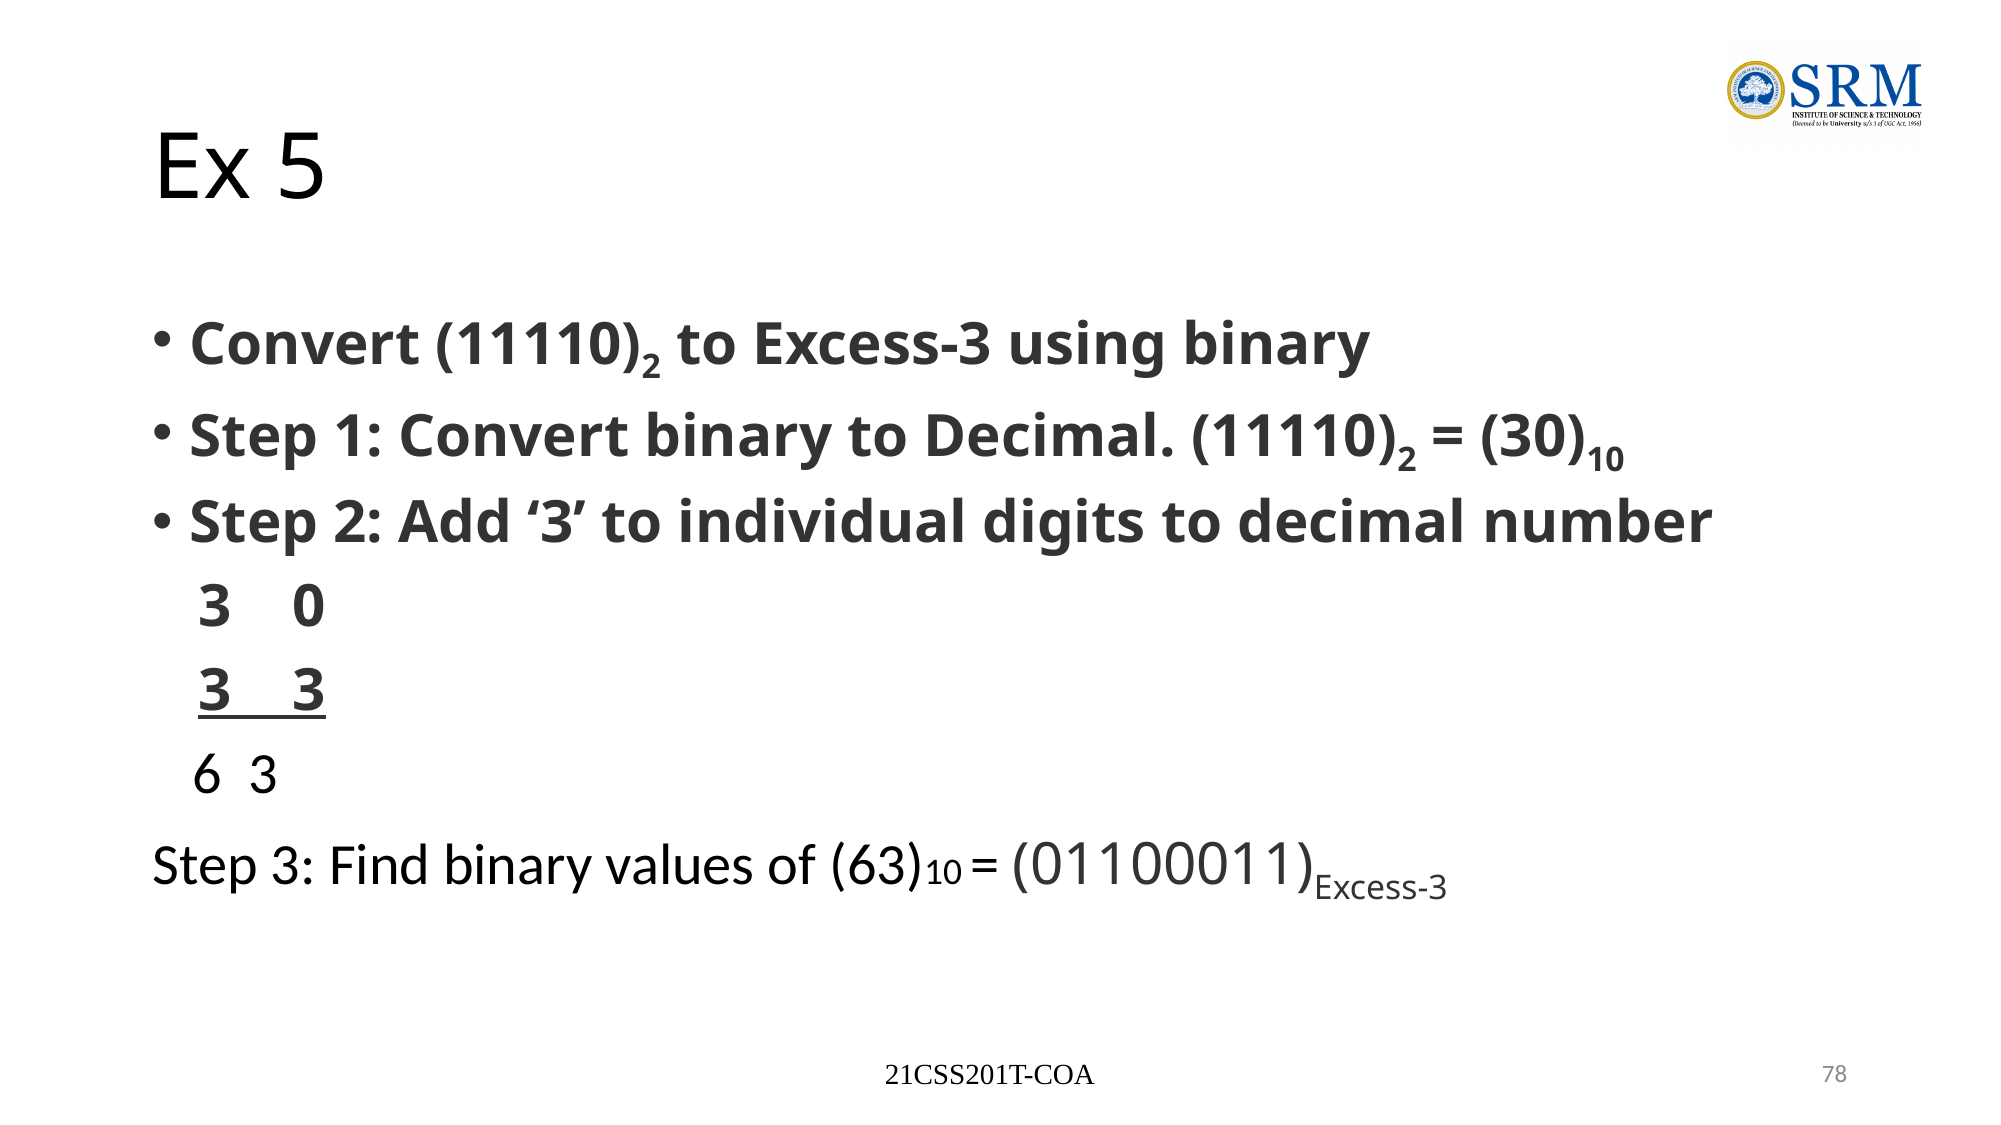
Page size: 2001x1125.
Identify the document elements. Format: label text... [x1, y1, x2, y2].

slide_number 78 [1412, 1042, 1863, 1103]
title Ex 5 [137, 59, 1863, 278]
list Convert (11110)2 to Excess-3 using binary Step 1: Convert binary to Decimal. (11110)2 = (30)10 Step 2: Add ‘3’ to individual digits to decimal number 3 0 3 3 6 3 Step 3: Find binary values of (63)10 = (01100011)Excess-3 [137, 299, 1863, 1014]
picture [1723, 37, 1926, 151]
footer 21CSS201T-COA [662, 1042, 1338, 1103]
